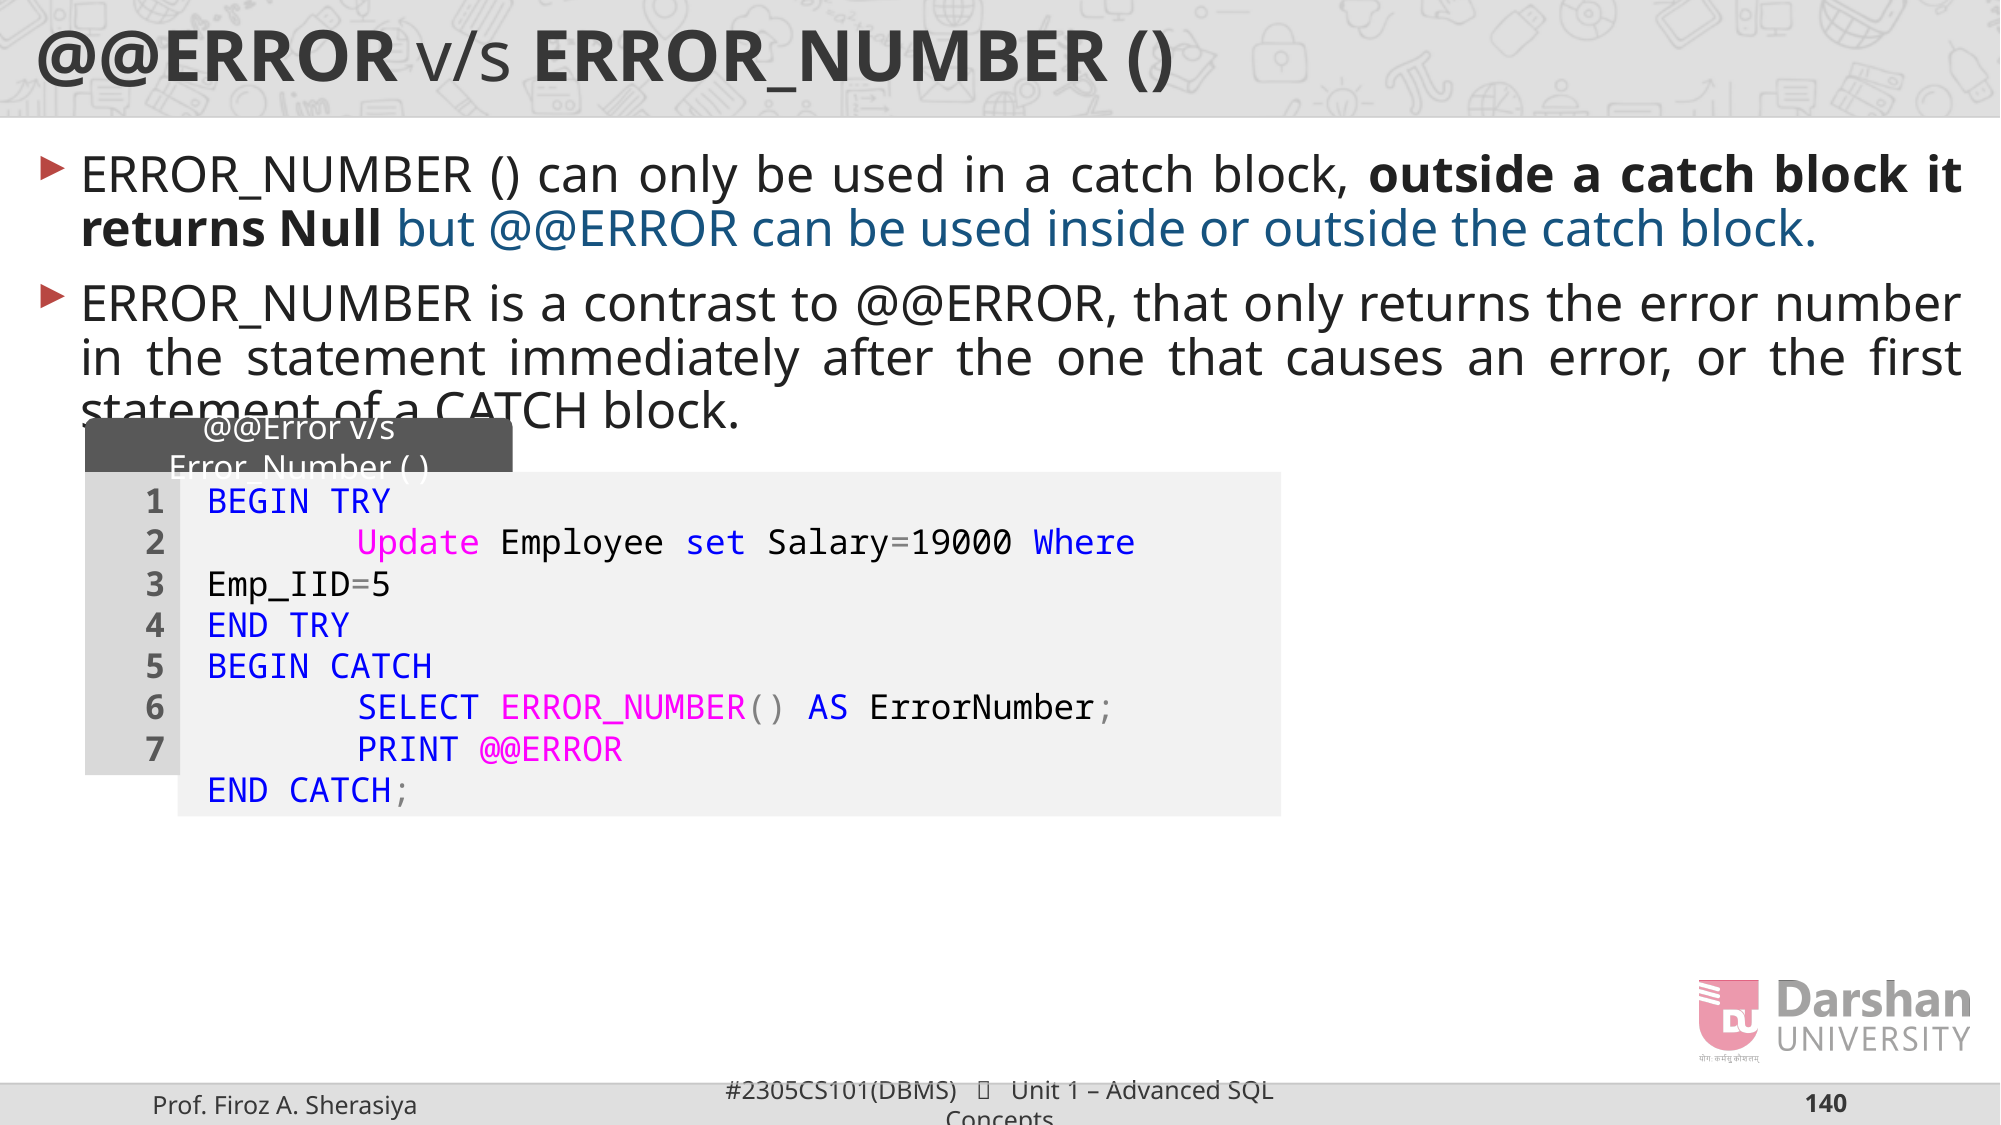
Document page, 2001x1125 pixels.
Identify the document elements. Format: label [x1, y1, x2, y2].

list [21, 141, 1979, 1059]
text_box [84, 416, 1282, 817]
text_box [1699, 1059, 1970, 1063]
title [0, 0, 2000, 117]
